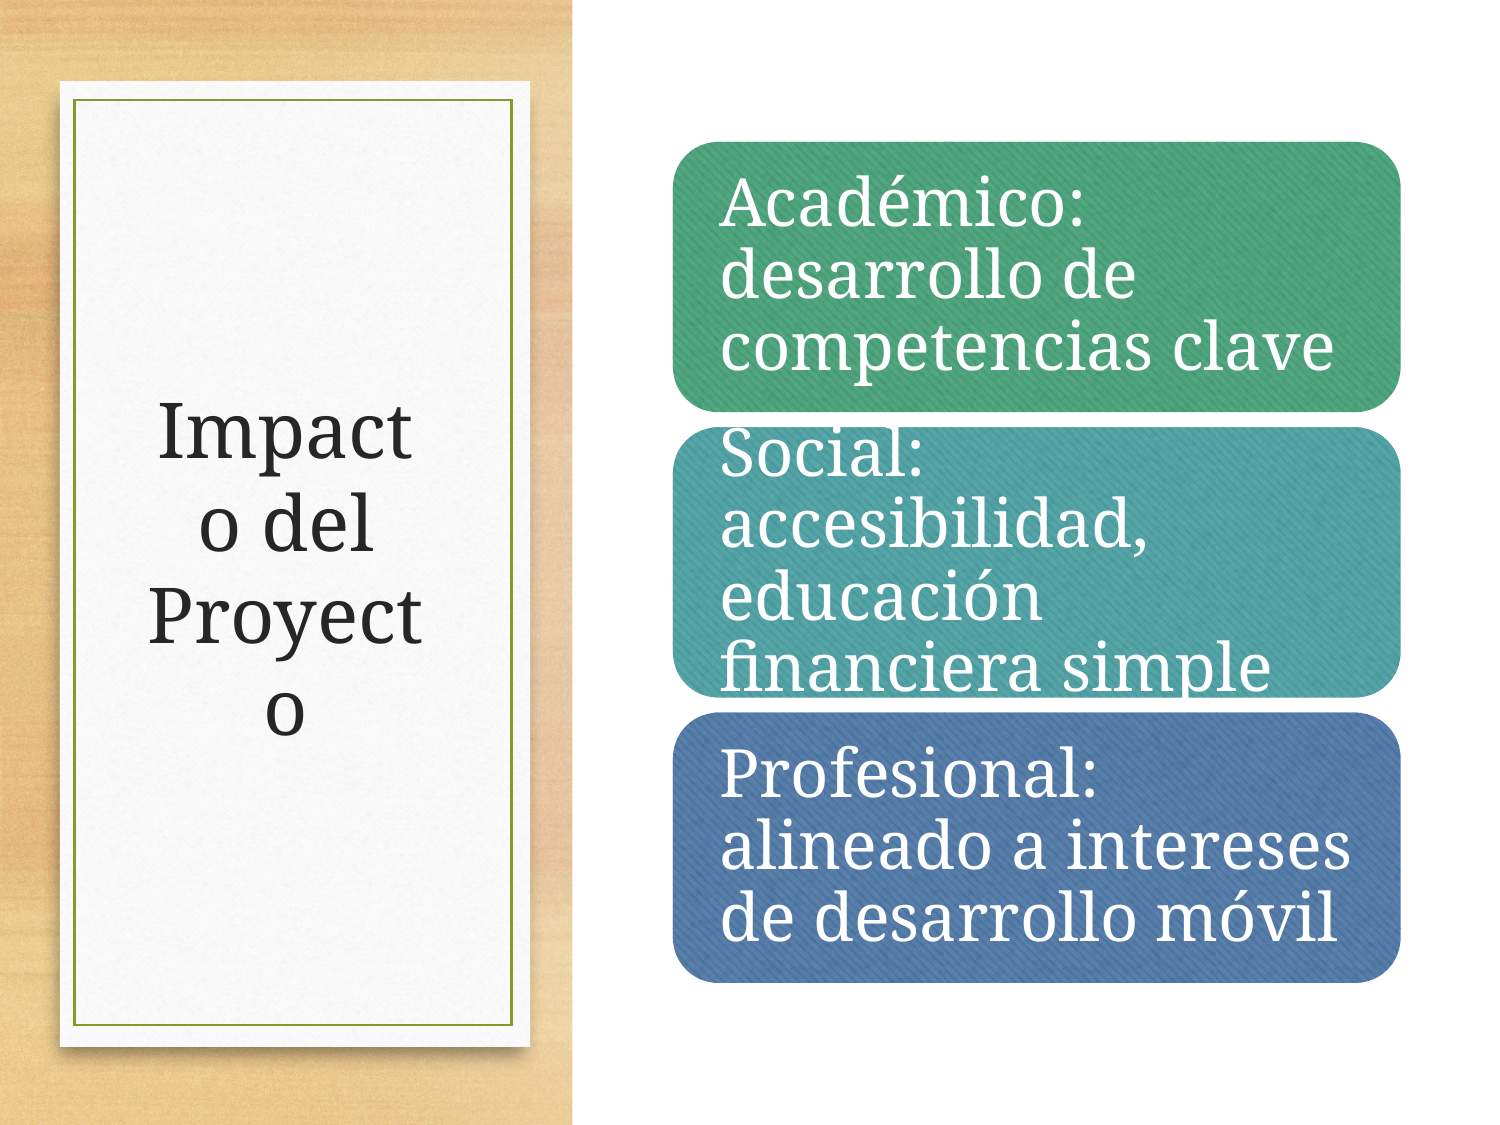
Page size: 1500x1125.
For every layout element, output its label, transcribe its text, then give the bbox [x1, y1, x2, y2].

text_box [59, 80, 531, 1048]
text_box [74, 99, 512, 1026]
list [672, 131, 1401, 994]
title Impacto del Proyecto [129, 173, 442, 960]
text_box [0, 0, 571, 1125]
text_box [571, 0, 1500, 1125]
